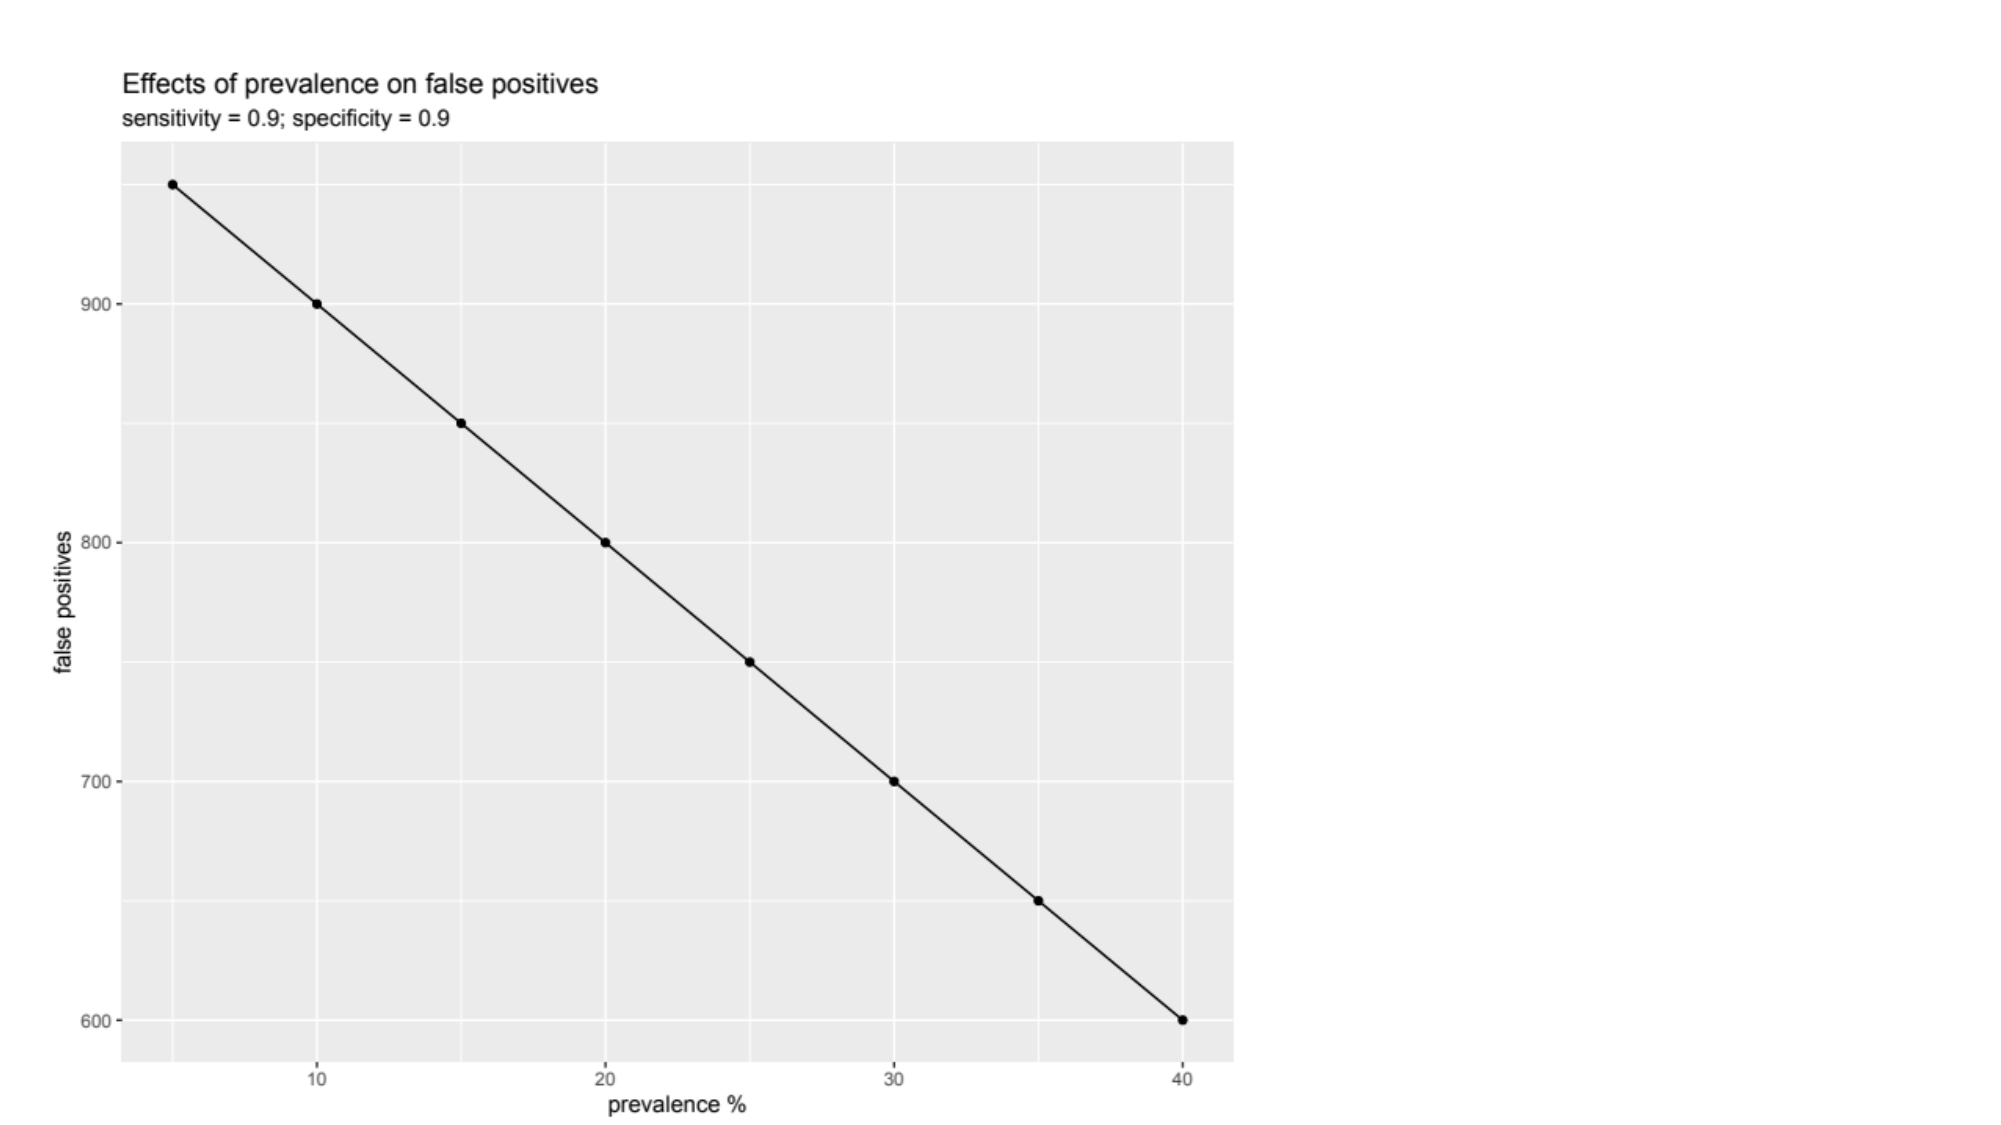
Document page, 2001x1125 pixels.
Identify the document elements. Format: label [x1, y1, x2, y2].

picture [43, 62, 1242, 1125]
